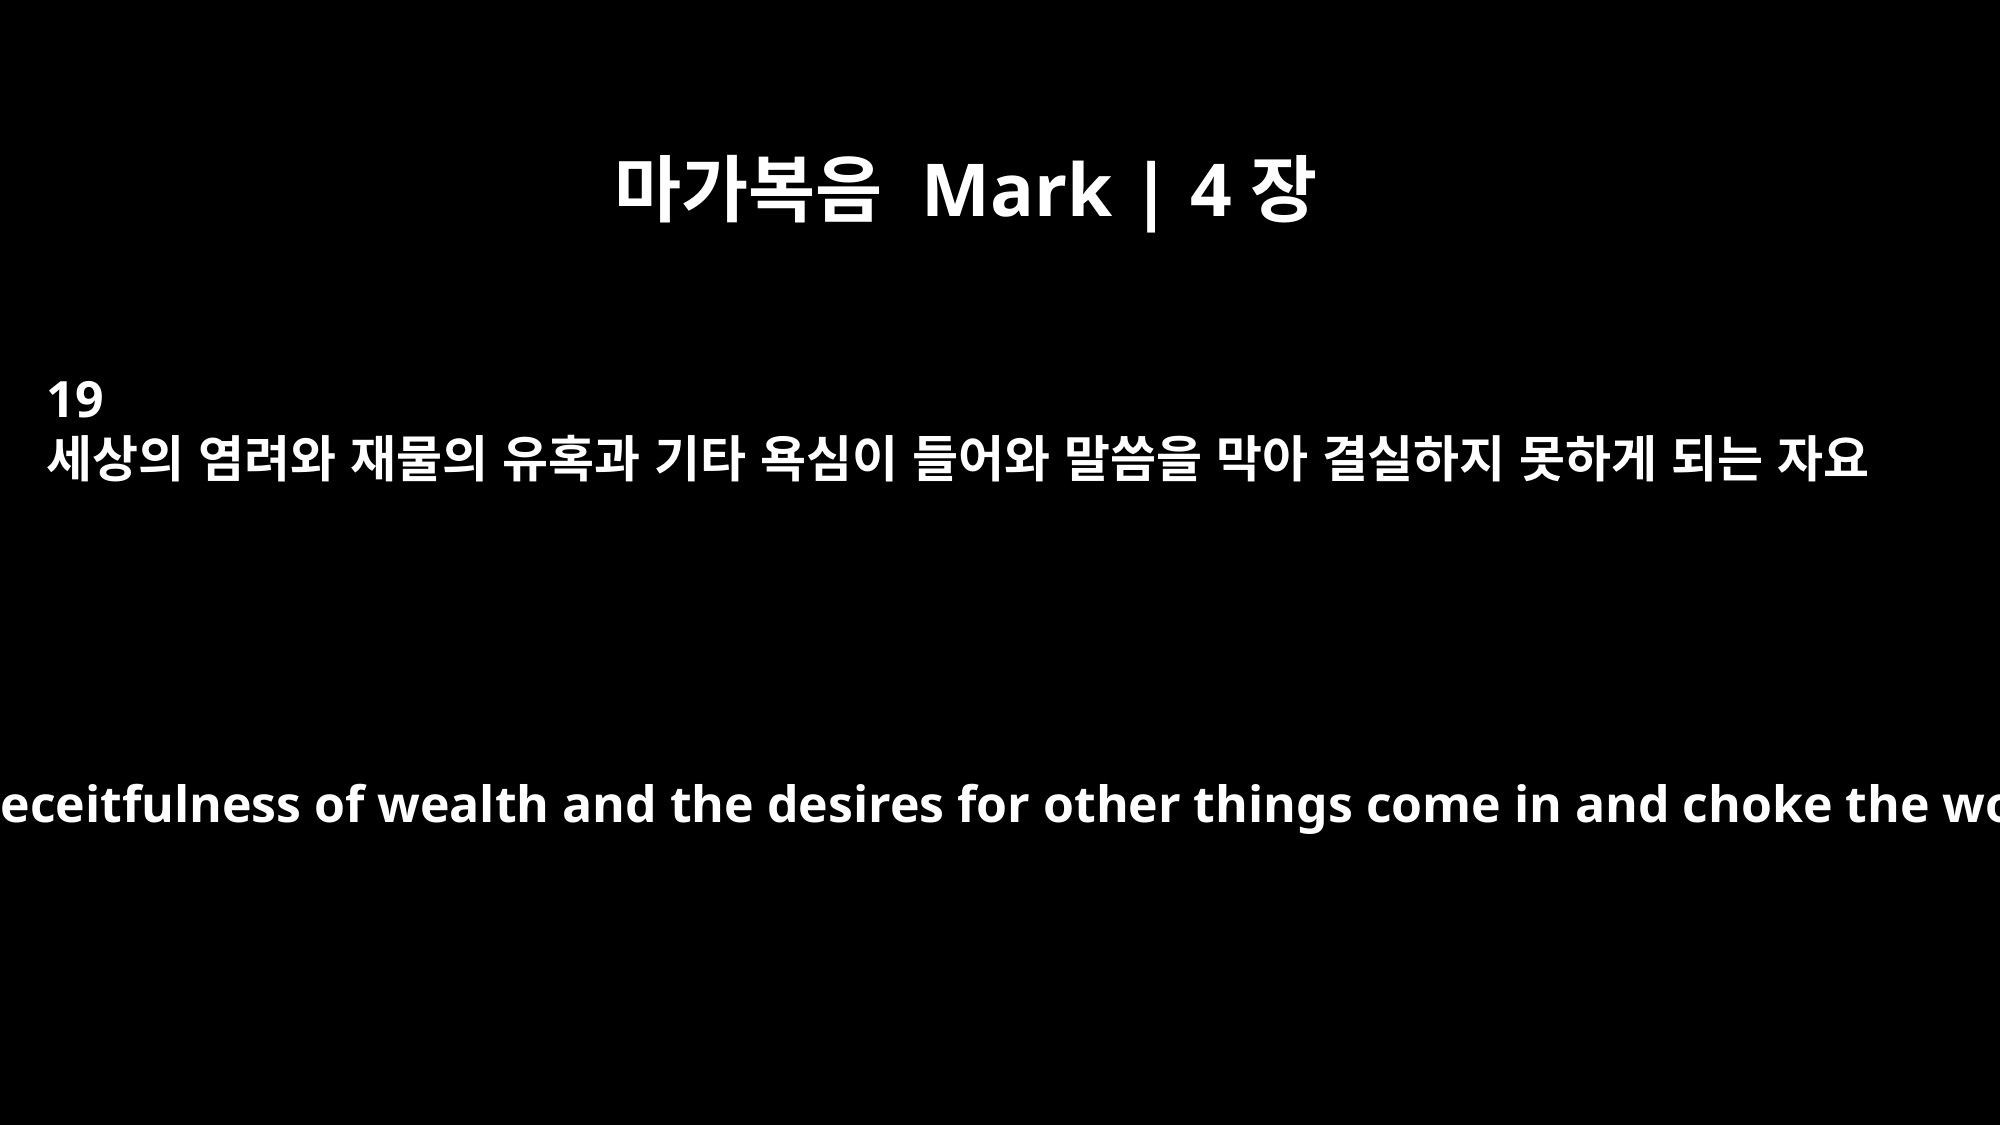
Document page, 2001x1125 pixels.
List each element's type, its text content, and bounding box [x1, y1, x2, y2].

text_box 19 세상의 염려와 재물의 유혹과 기타 욕심이 들어와 말씀을 막아 결실하지 못하게 되는 자요 [31, 359, 1886, 495]
text_box 마가복음 Mark | 4장 [599, 136, 1333, 239]
text_box but the worries of this life, the deceitfulness of wealth and the desires for other things come in and choke the word, making it unfruitful. [0, 764, 2000, 840]
